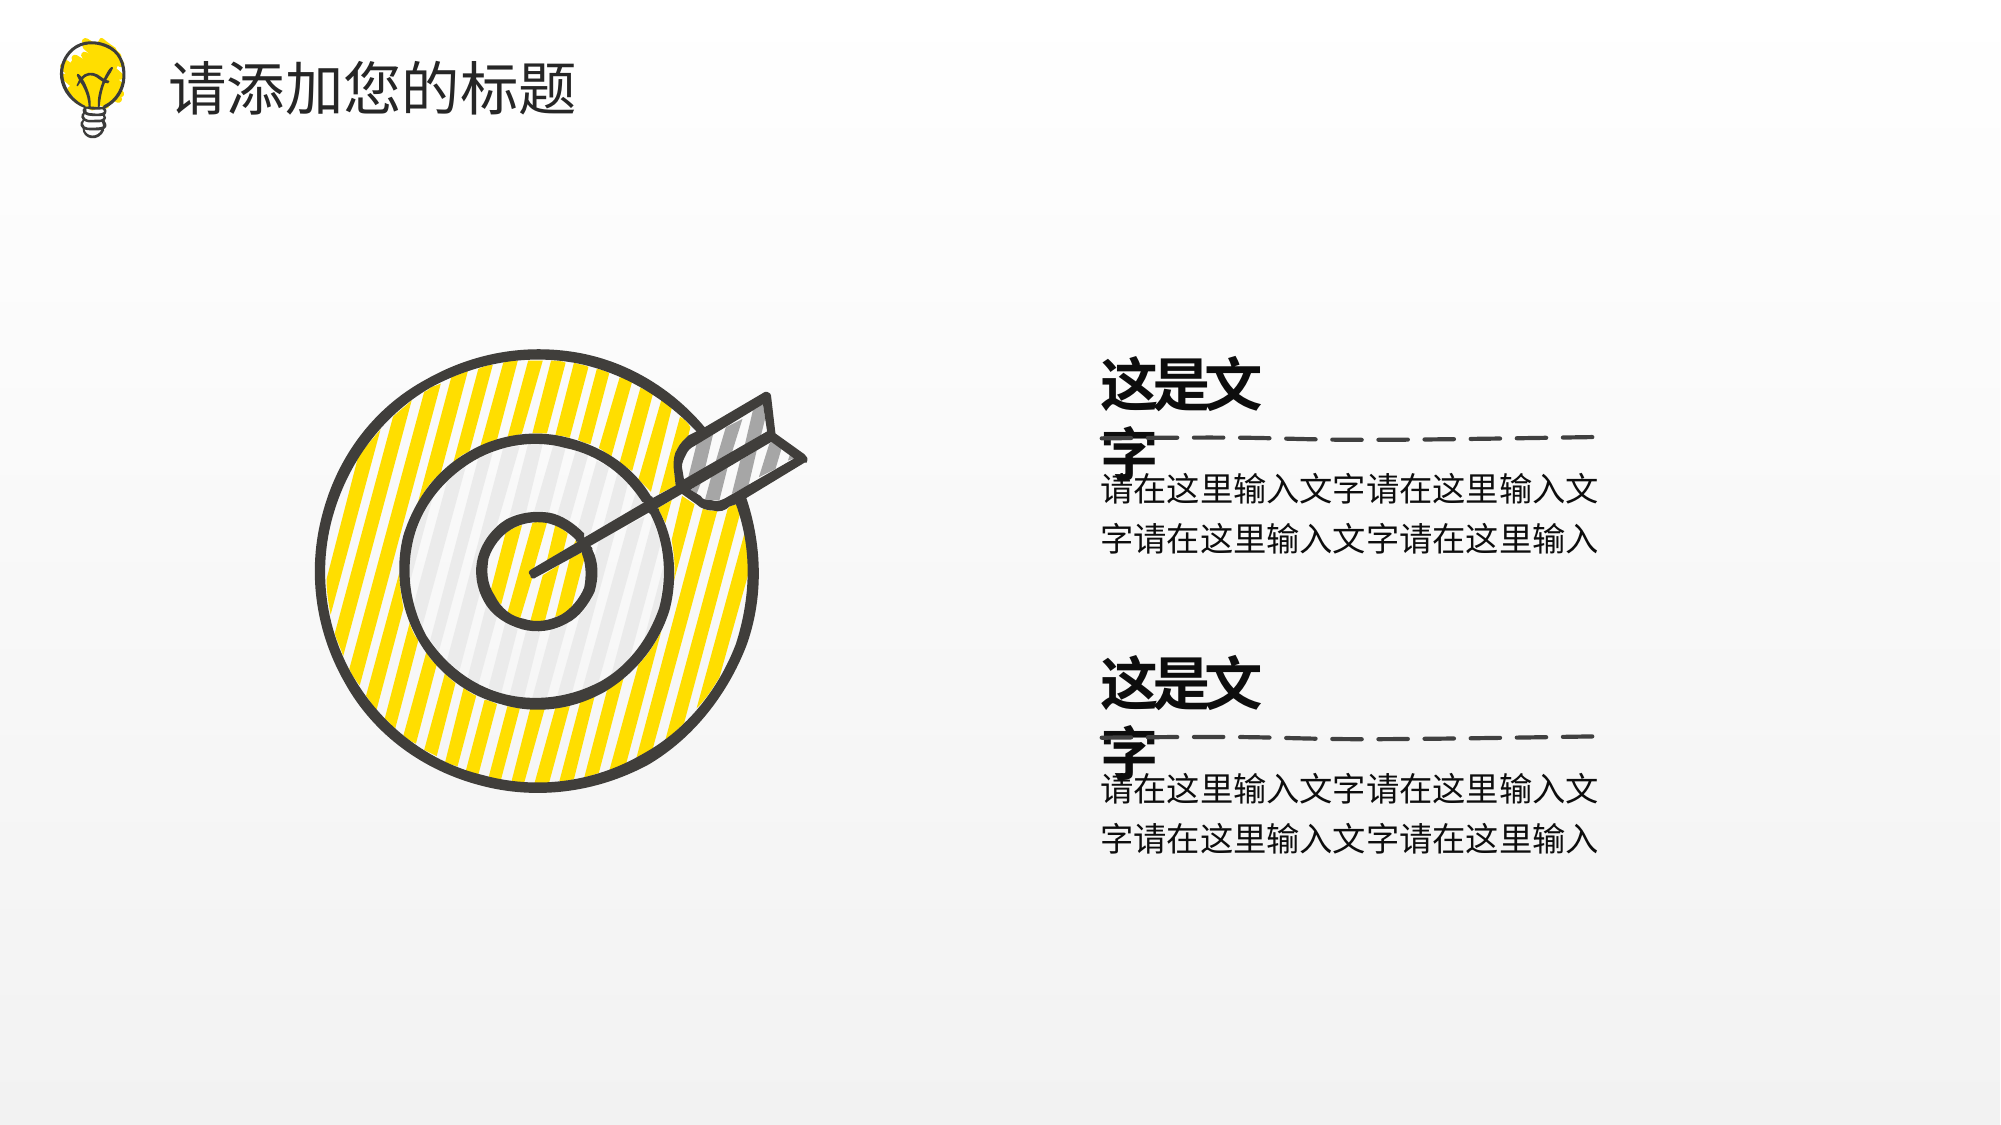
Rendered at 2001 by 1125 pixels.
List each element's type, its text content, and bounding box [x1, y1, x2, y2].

text_box [1100, 436, 1600, 441]
text_box 请添加您的标题 [149, 44, 597, 129]
text_box 请在这里输入文字请在这里输入文字请在这里输入文字请在这里输入 [1085, 750, 1645, 865]
text_box 请在这里输入文字请在这里输入文字请在这里输入文字请在这里输入 [1085, 451, 1645, 566]
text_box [52, 35, 127, 136]
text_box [307, 343, 809, 800]
text_box 这是文字 [1085, 340, 1327, 451]
text_box 这是文字 [1085, 639, 1327, 750]
text_box [1100, 735, 1600, 741]
